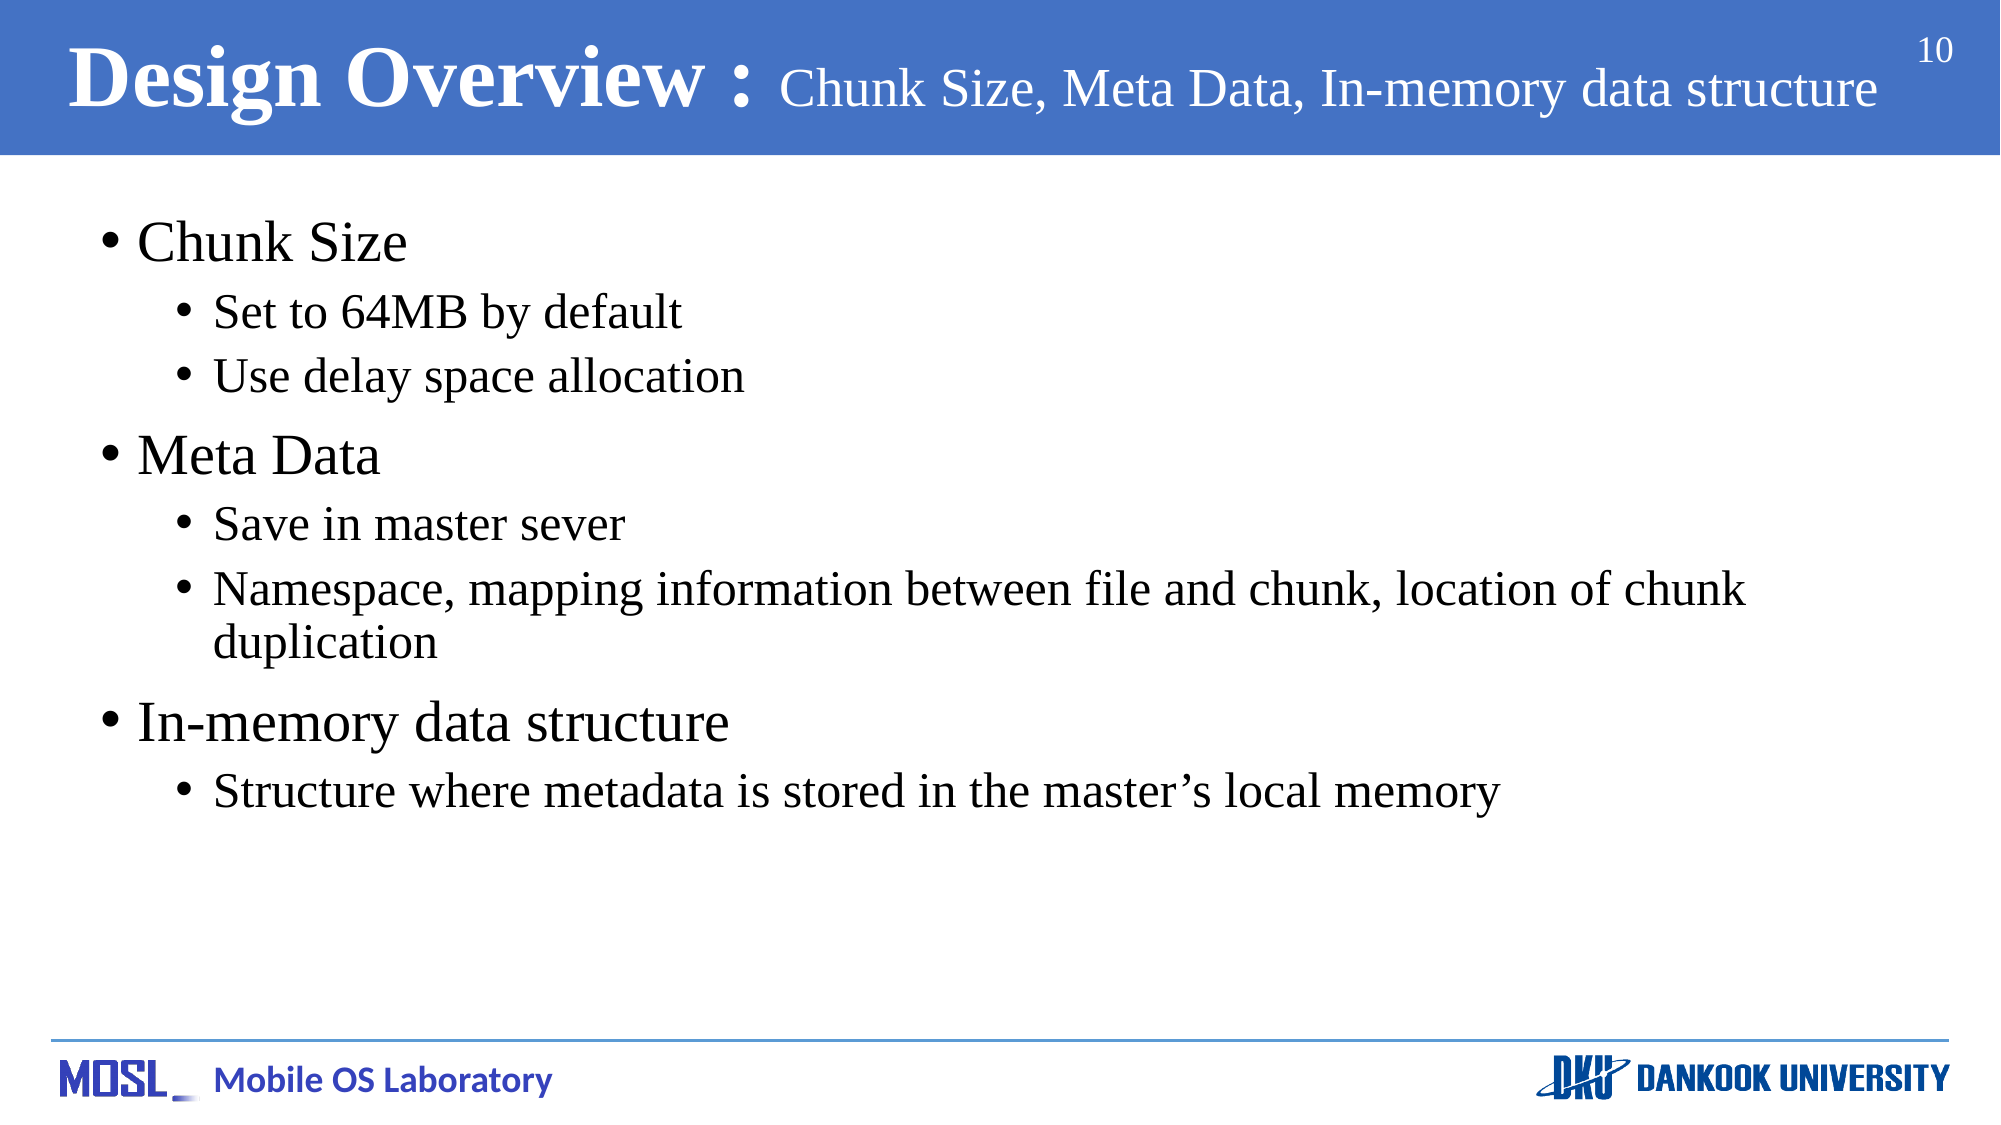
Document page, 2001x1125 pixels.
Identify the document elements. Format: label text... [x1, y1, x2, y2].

picture [1536, 1055, 1950, 1100]
list Chunk Size Set to 64MB by default Use delay space allocation Meta Data Save in master sever Namespace, mapping information between file and chunk, location of chunk duplication In-memory data structure Structure where metadata is stored in the master’s local memory [85, 204, 1969, 1009]
title Design Overview : Chunk Size, Meta Data, In-memory data structure [53, 2, 1937, 153]
slide_number 10 [1937, 17, 1969, 78]
picture [39, 1037, 216, 1119]
